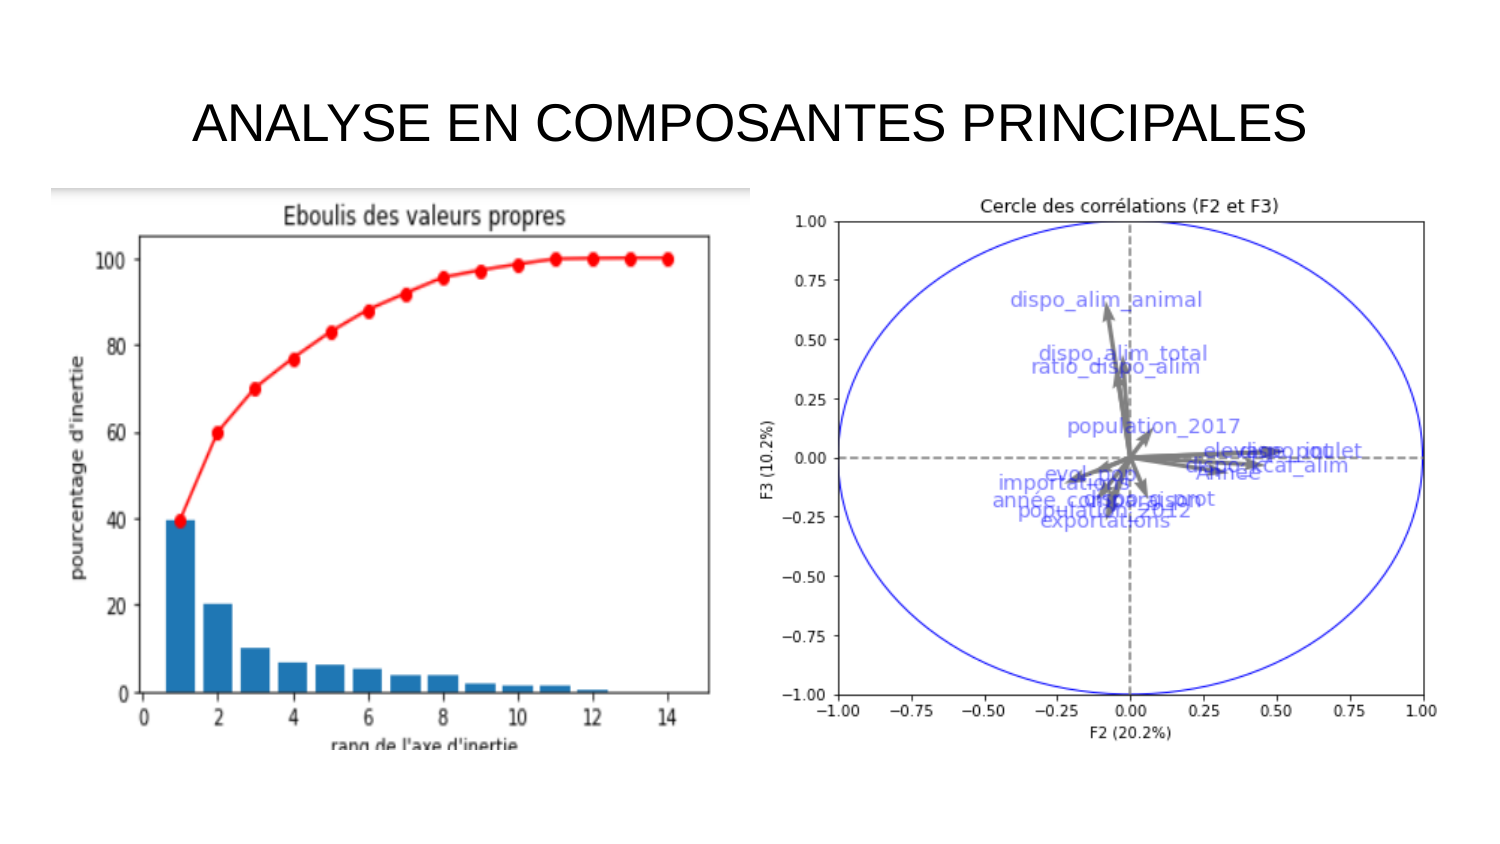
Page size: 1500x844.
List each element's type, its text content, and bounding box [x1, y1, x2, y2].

title ANALYSE EN COMPOSANTES PRINCIPALES [51, 72, 1449, 167]
picture [50, 188, 1450, 750]
